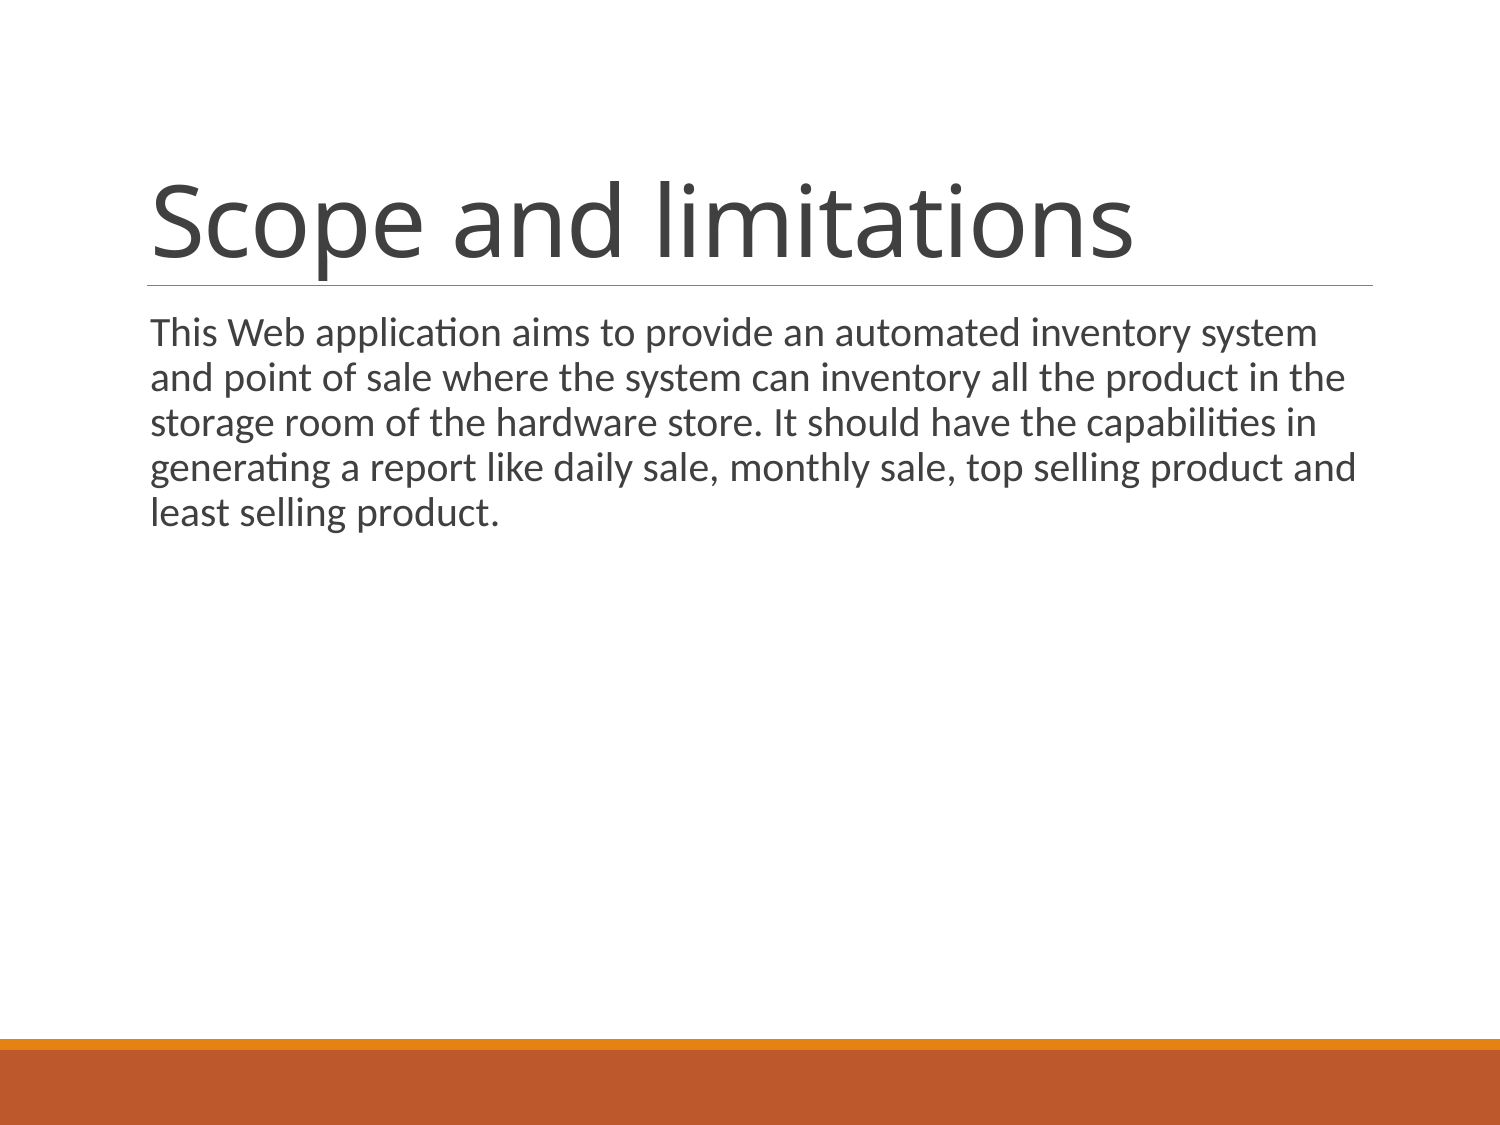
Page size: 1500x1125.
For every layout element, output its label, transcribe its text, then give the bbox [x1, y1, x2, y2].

list This Web application aims to provide an automated inventory system and point of sale where the system can inventory all the product in the storage room of the hardware store. It should have the capabilities in generating a report like daily sale, monthly sale, top selling product and least selling product. [135, 302, 1373, 963]
title Scope and limitations [135, 47, 1373, 285]
